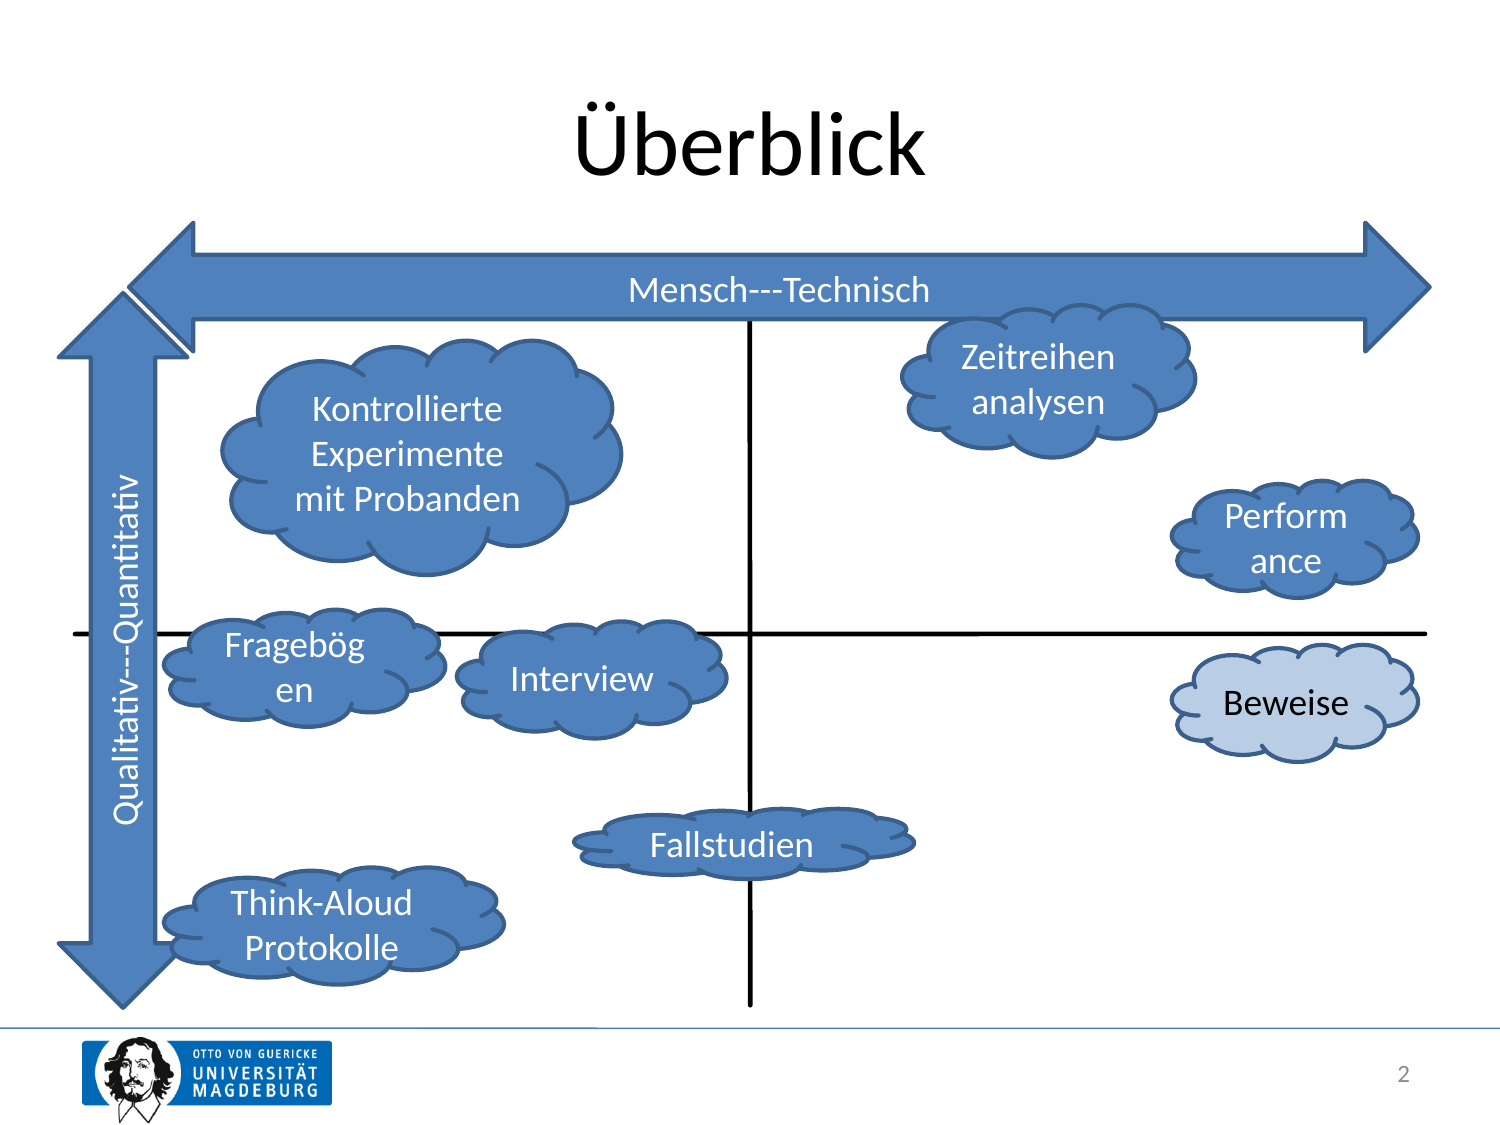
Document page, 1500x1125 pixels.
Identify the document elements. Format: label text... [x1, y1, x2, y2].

title Überblick [75, 45, 1425, 233]
text_box Qualitativ---Quantitativ [56, 642, 176, 1010]
text_box Think-Aloud Protokolle [161, 865, 507, 987]
text_box Interview [545, 619, 696, 631]
text_box Zeitreihenanalysen [899, 302, 1198, 460]
text_box Fragebögen [192, 607, 435, 632]
text_box Fragebögen [161, 642, 448, 729]
text_box Performance [1169, 478, 1421, 601]
text_box Beweise [1169, 642, 1421, 765]
text_box Kontrollierte Experimente mit Probanden [220, 338, 624, 578]
slide_number 2 [1289, 1042, 1425, 1103]
text_box Qualitativ---Quantitativ [56, 290, 190, 632]
text_box Fallstudien [571, 806, 917, 882]
picture [82, 1037, 340, 1125]
text_box Interview [454, 644, 729, 741]
text_box Mensch---Technisch [126, 220, 1432, 354]
